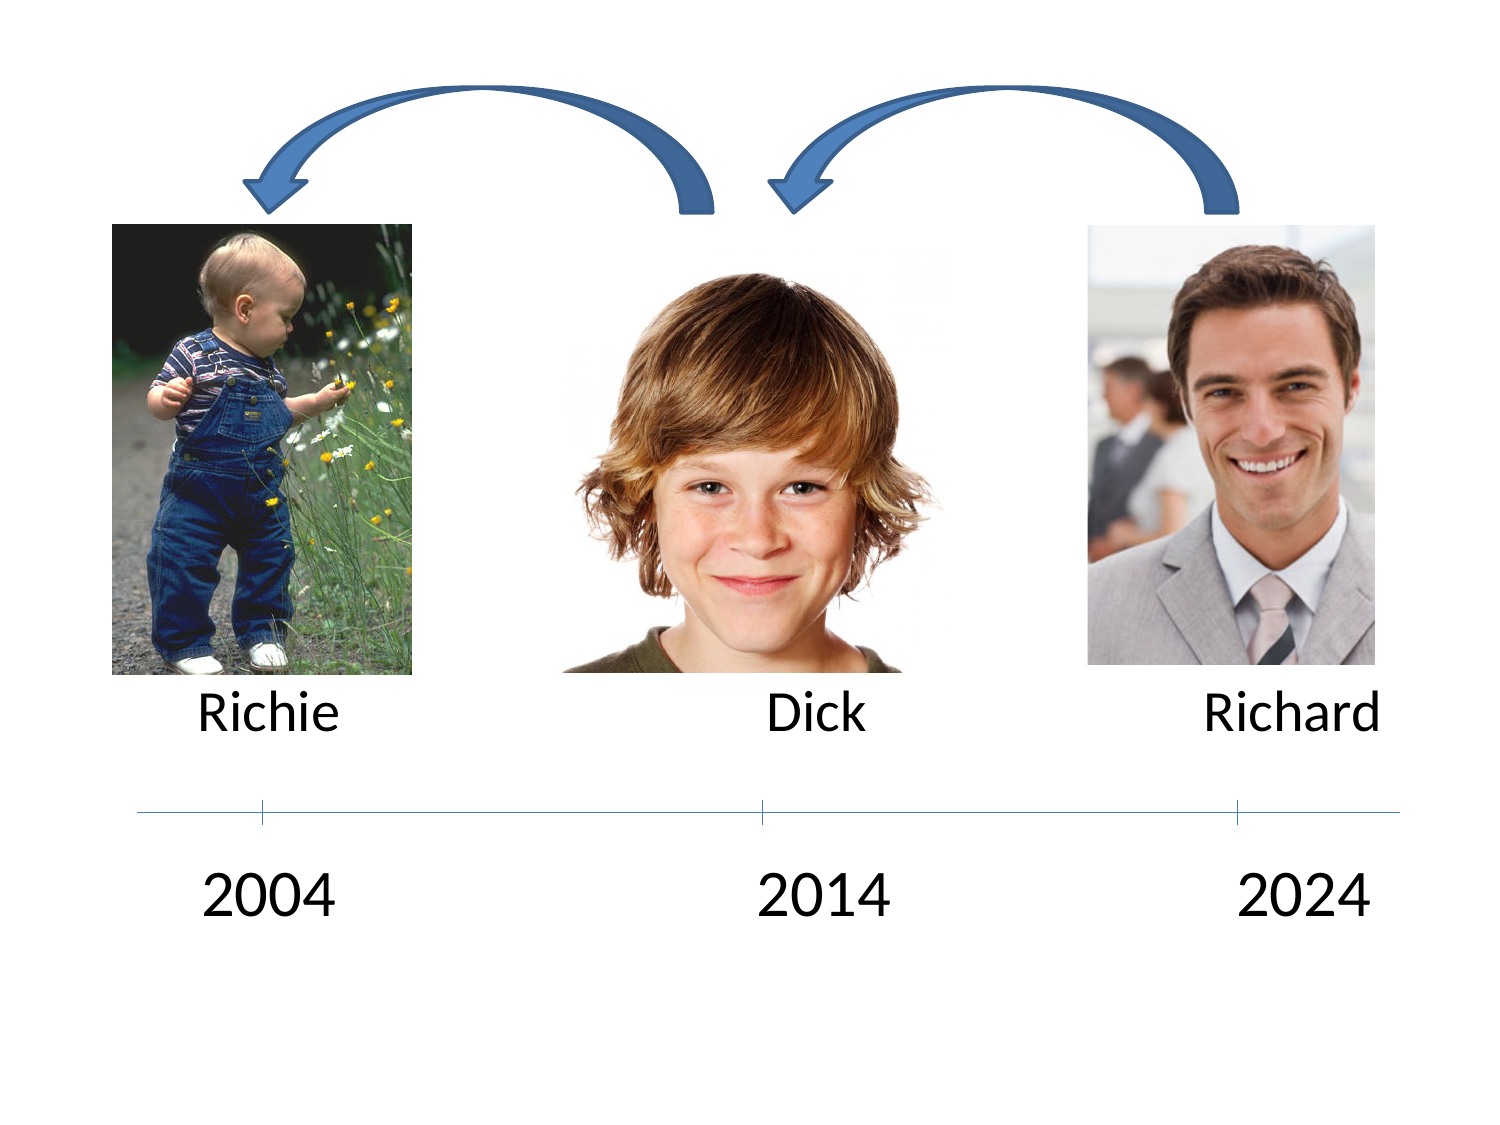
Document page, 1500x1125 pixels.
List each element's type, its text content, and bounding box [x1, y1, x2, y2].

text_box [767, 85, 1240, 215]
text_box [242, 85, 715, 215]
picture [1087, 224, 1376, 666]
picture [562, 249, 952, 674]
picture [112, 224, 412, 676]
list Richie Dick Richard 2004 2014 2024 [99, 212, 1450, 1005]
